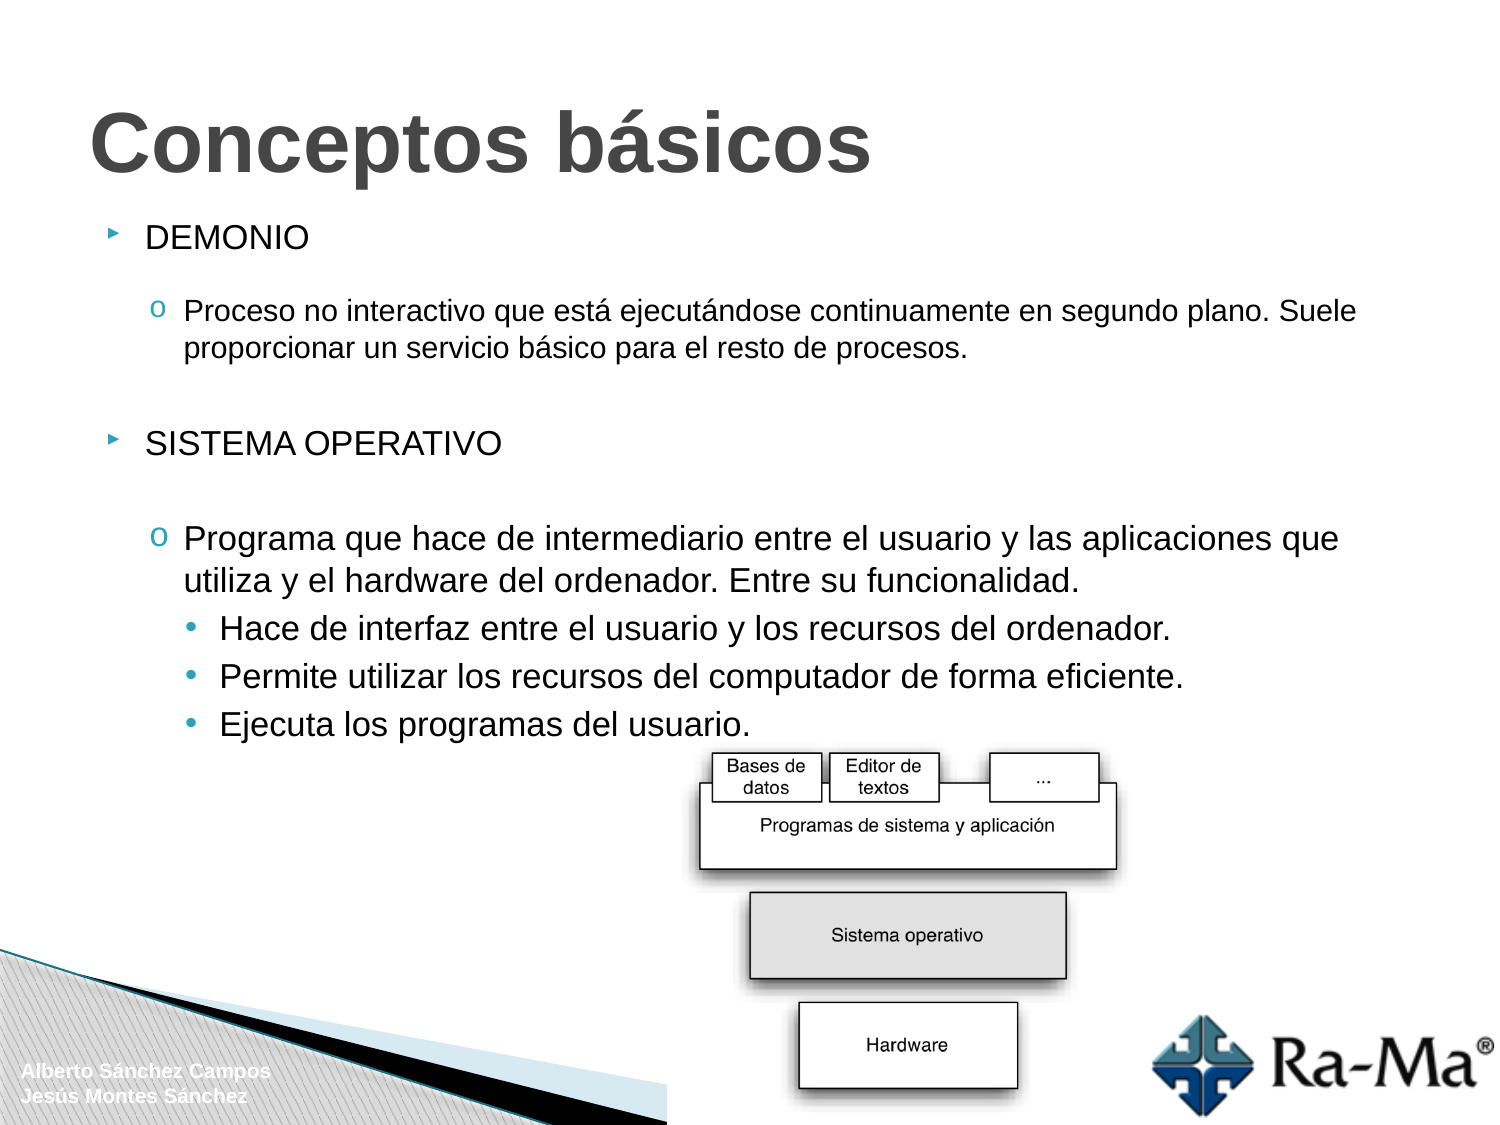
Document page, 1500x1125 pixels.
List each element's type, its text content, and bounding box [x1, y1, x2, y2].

picture [666, 727, 1147, 1125]
list DEMONIO Proceso no interactivo que está ejecutándose continuamente en segundo plano. Suele proporcionar un servicio básico para el resto de procesos. SISTEMA OPERATIVO Programa que hace de intermediario entre el usuario y las aplicaciones que utiliza y el hardware del ordenador. Entre su funcionalidad. Hace de interfaz entre el usuario y los recursos del ordenador. Permite utilizar los recursos del computador de forma eficiente. Ejecuta los programas del usuario. [75, 233, 1425, 752]
title Conceptos básicos [75, 45, 1425, 233]
picture [1151, 1014, 1495, 1118]
